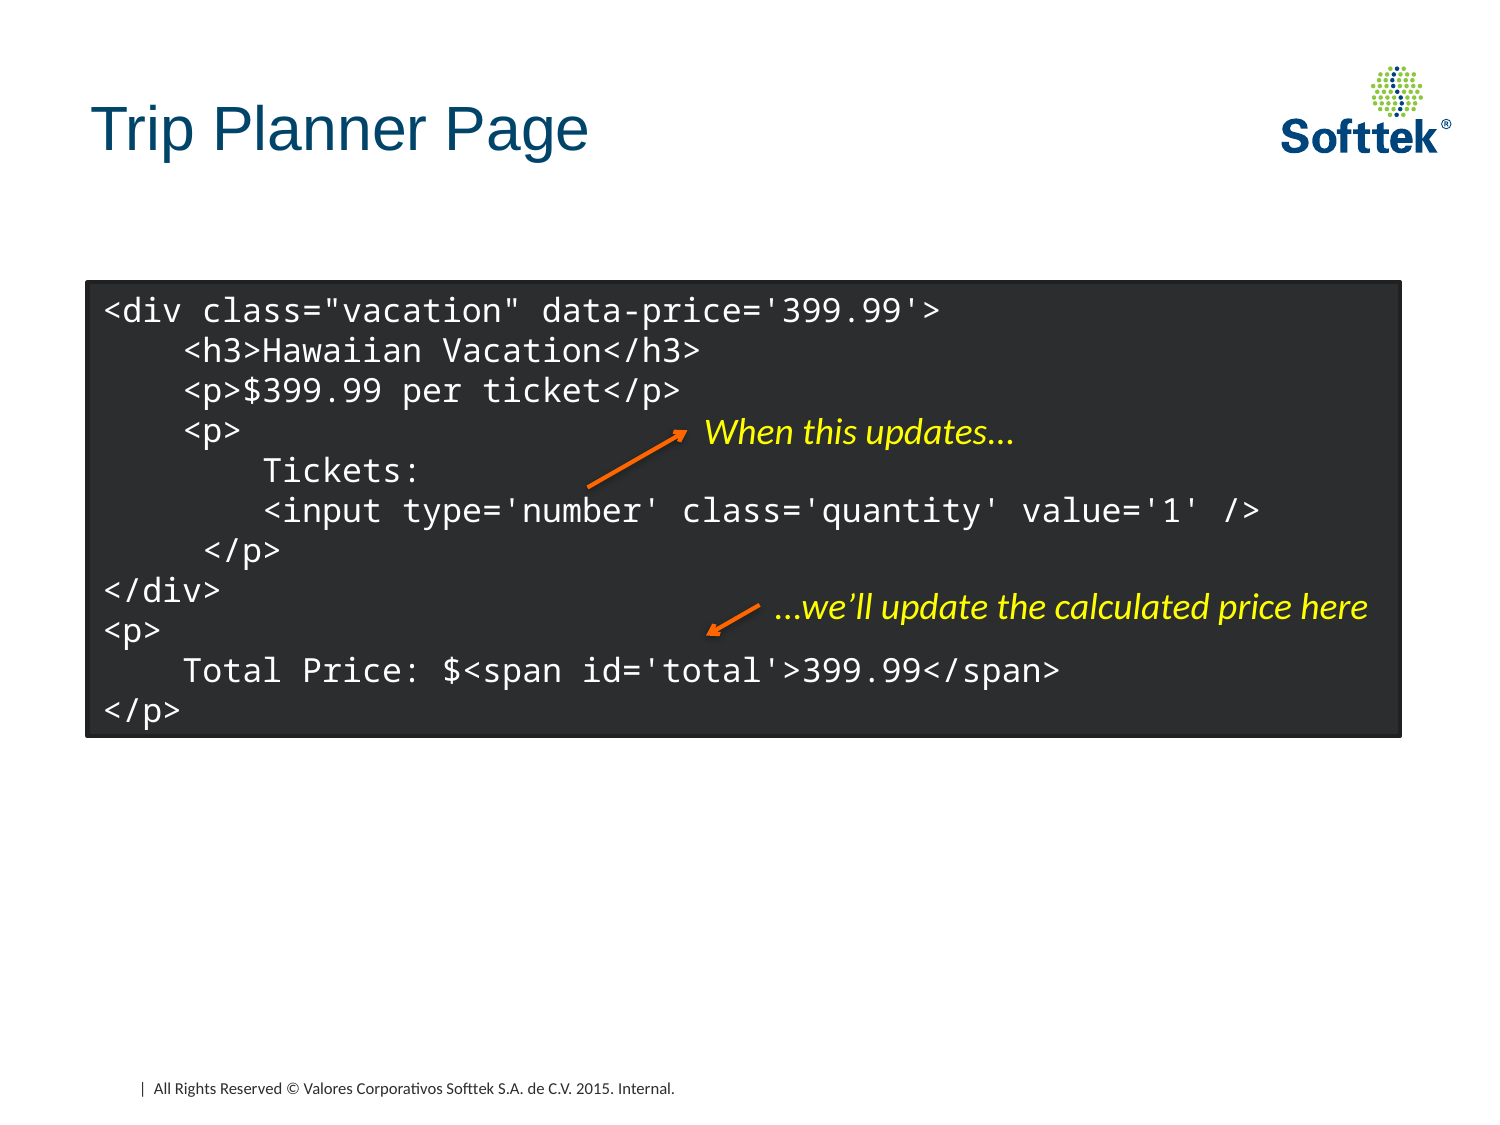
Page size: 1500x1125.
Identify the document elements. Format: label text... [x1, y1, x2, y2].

title Trip Planner Page [74, 31, 1256, 172]
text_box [587, 430, 688, 488]
text_box When this updates... [689, 399, 1031, 460]
text_box <div class="vacation" data-price='399.99'> <h3>Hawaiian Vacation</h3> <p>$399.99 per ticket</p> <p> Tickets: <input type='number' class='quantity' value='1' /> </p> </div> <p> Total Price: $<span id='total'>399.99</span> </p> [85, 280, 1402, 738]
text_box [705, 605, 757, 636]
text_box ...we’ll update the calculated price here [759, 574, 1384, 635]
